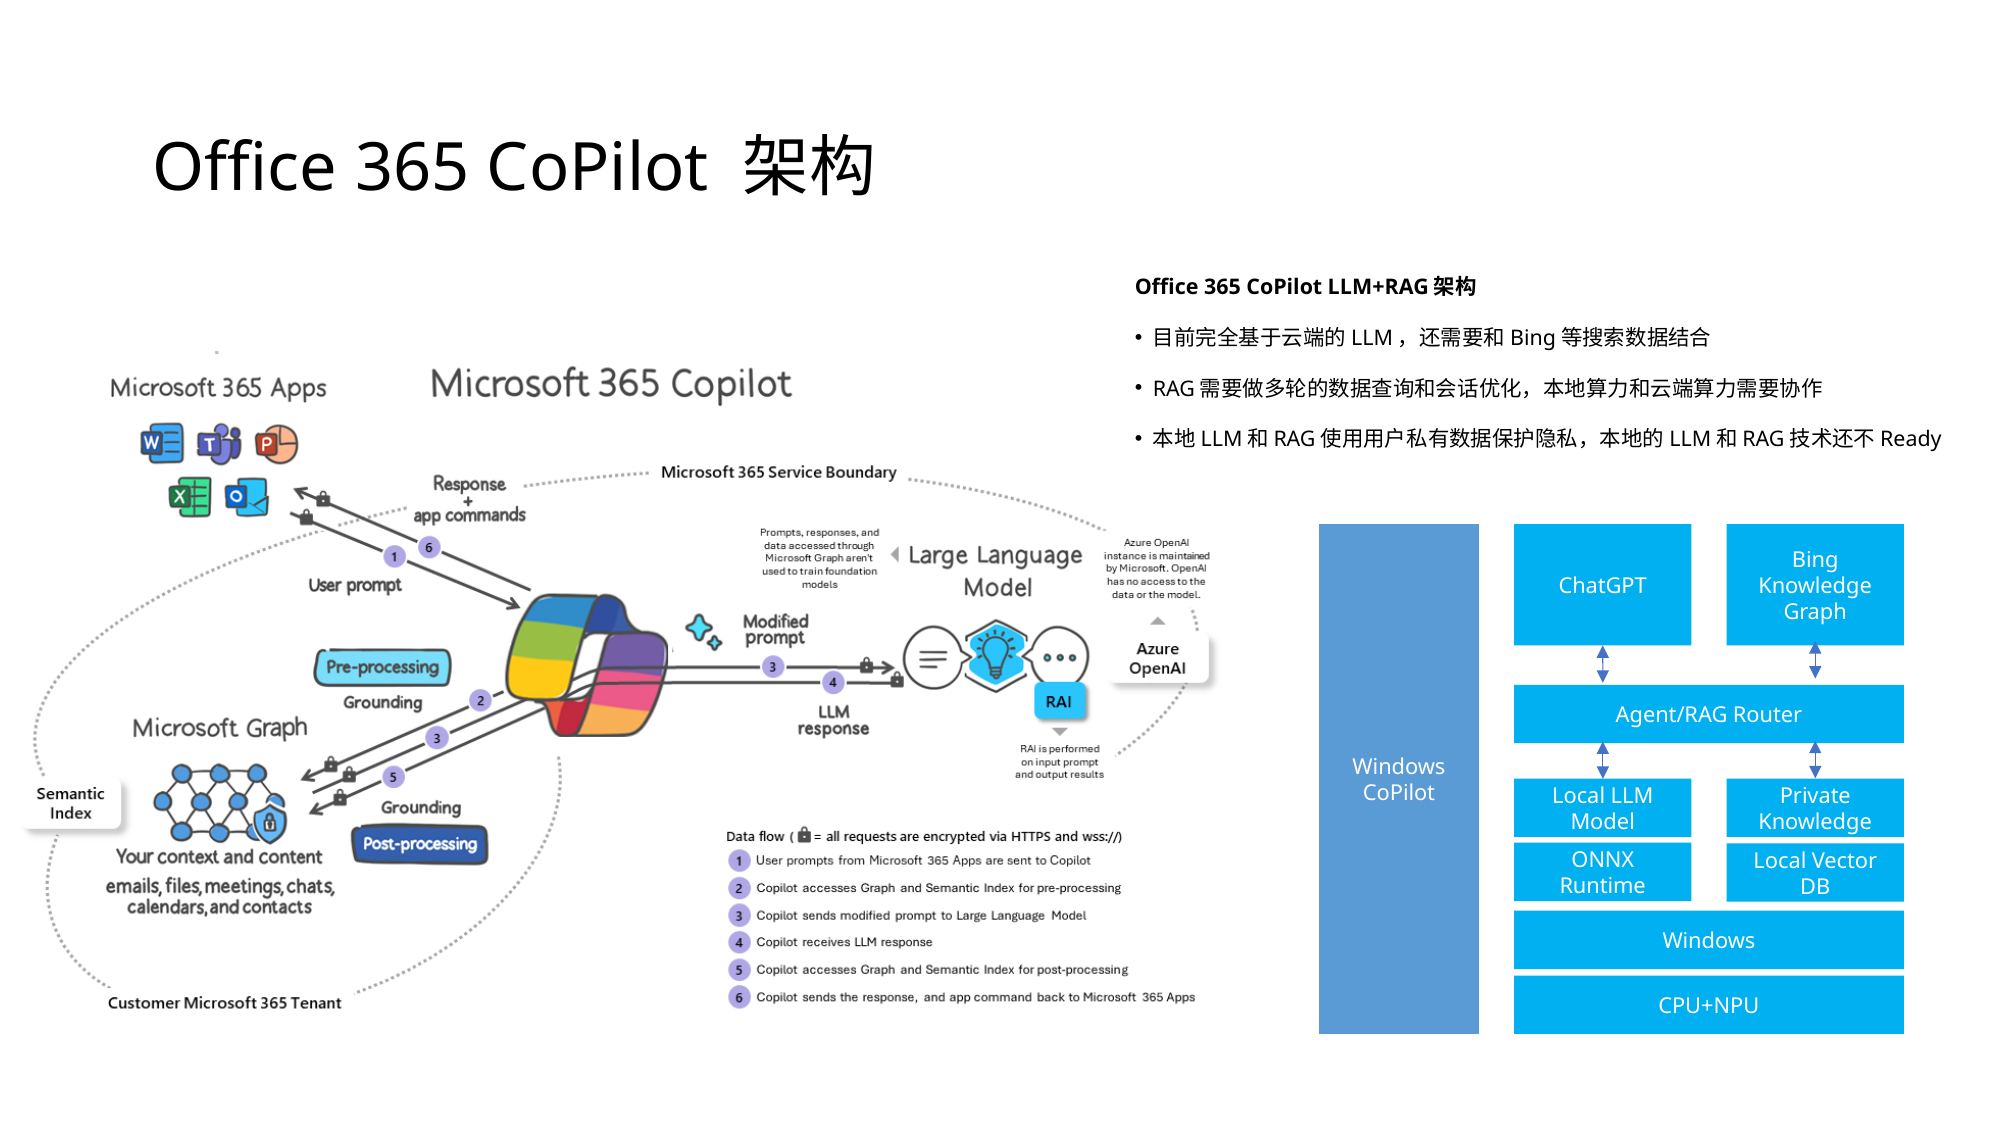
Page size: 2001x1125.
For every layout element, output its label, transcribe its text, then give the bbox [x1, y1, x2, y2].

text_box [1319, 524, 1904, 1034]
title Office 365 CoPilot 架构 [137, 59, 1863, 278]
picture [0, 299, 1266, 1034]
list Office 365 CoPilot LLM+RAG架构 目前完全基于云端的LLM，还需要和Bing等搜索数据结合 RAG需要做多轮的数据查询和会话优化，本地算力和云端算力需要协作 本地LLM和RAG使用用户私有数据保护隐私，本地的LLM和RAG技术还不Ready [1119, 260, 1976, 479]
